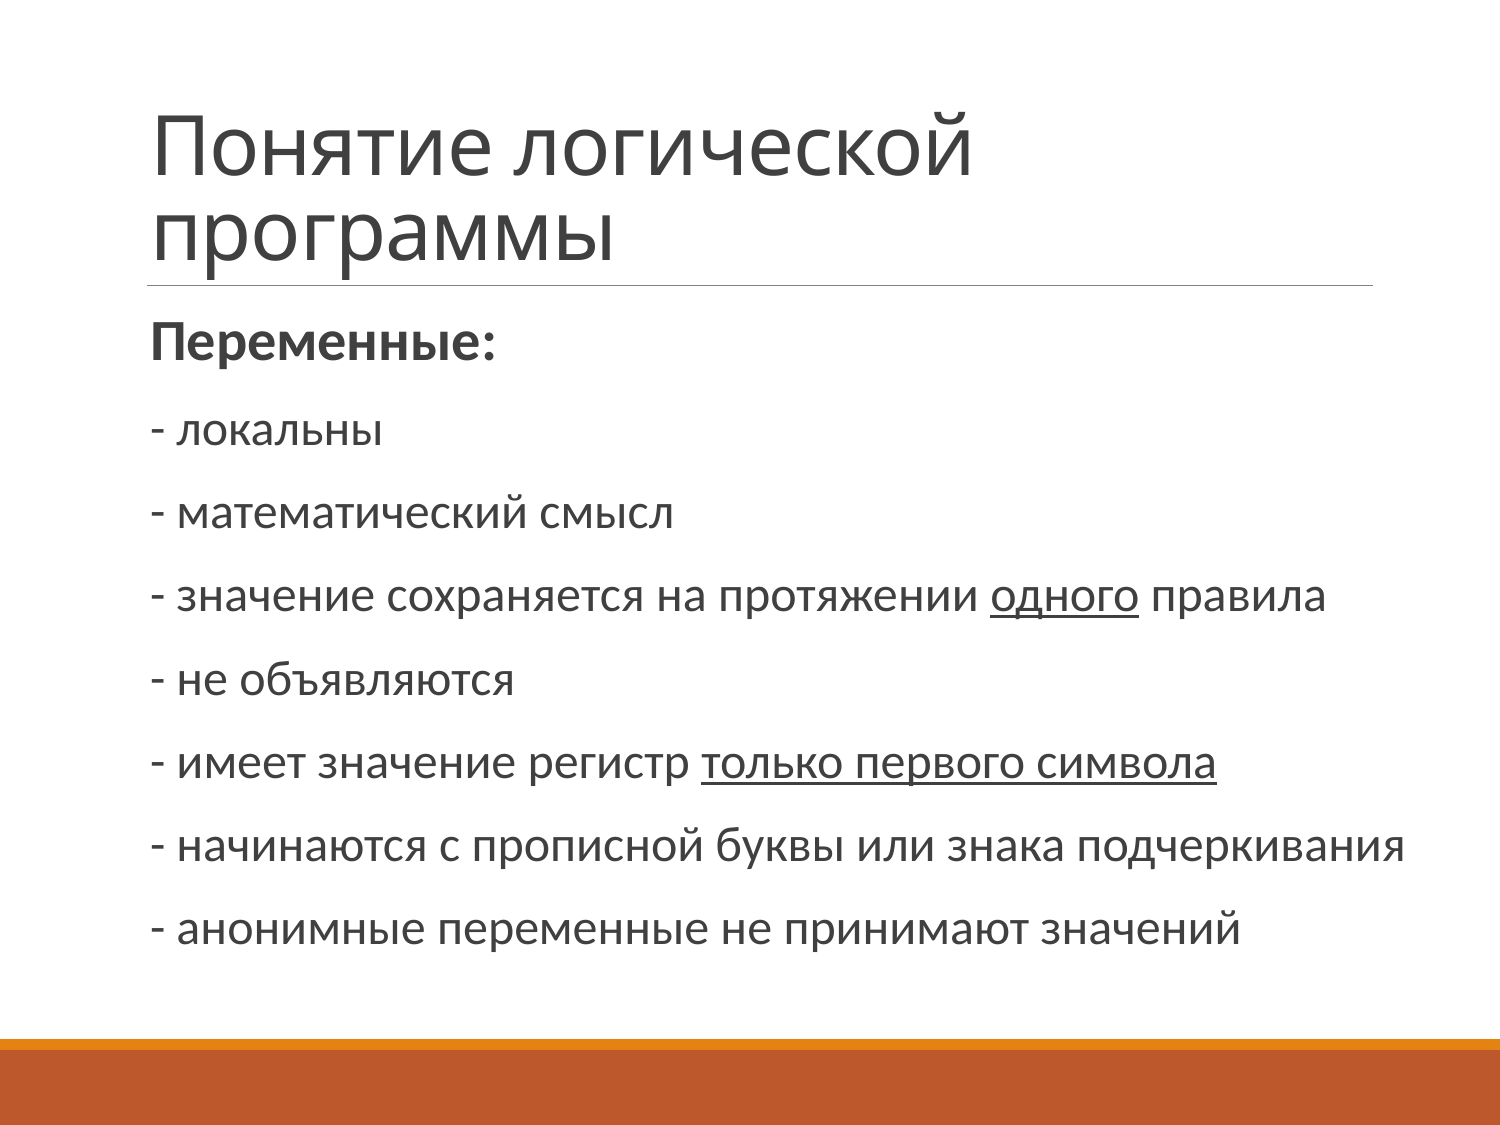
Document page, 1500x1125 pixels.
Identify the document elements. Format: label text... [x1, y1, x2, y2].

title Понятие логической программы [135, 47, 1373, 285]
list Переменные: - локальны - математический смысл - значение сохраняется на протяжении одного правила - не объявляются - имеет значение регистр только первого символа - начинаются с прописной буквы или знака подчеркивания - анонимные переменные не принимают значений [135, 302, 1416, 989]
